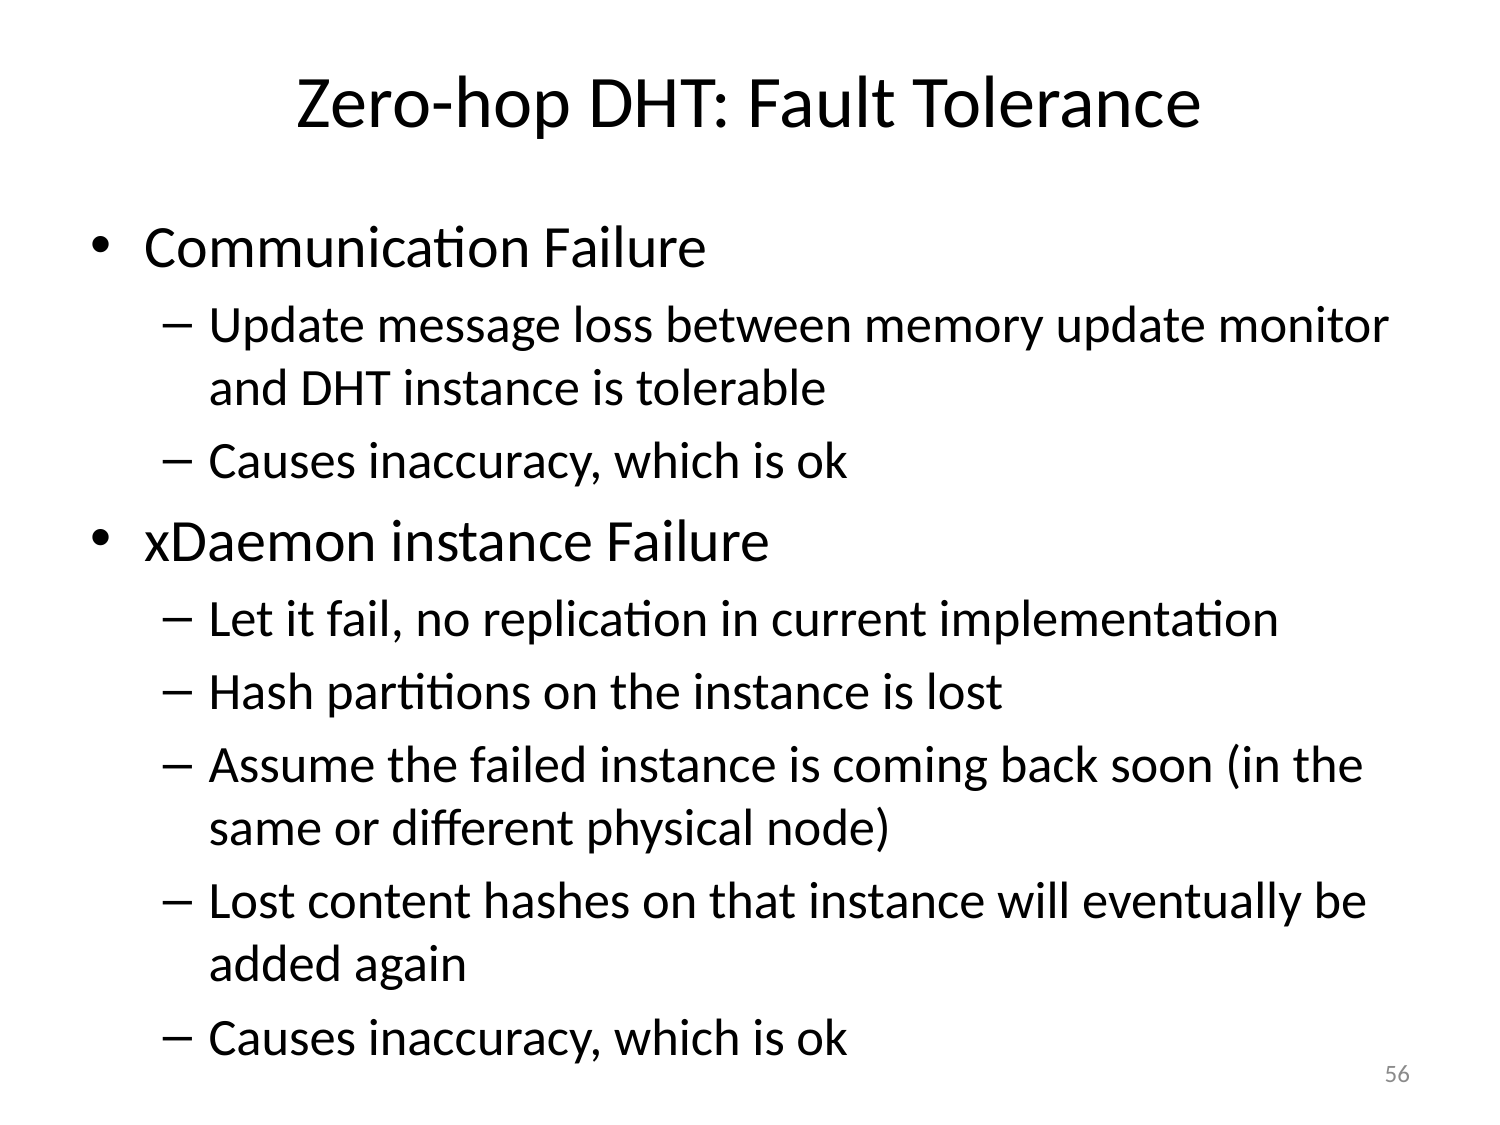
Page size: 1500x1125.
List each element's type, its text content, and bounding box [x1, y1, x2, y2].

list Communication Failure Update message loss between memory update monitor and DHT instance is tolerable Causes inaccuracy, which is ok xDaemon instance Failure Let it fail, no replication in current implementation Hash partitions on the instance is lost Assume the failed instance is coming back soon (in the same or different physical node) Lost content hashes on that instance will eventually be added again Causes inaccuracy, which is ok [75, 200, 1425, 1075]
title Zero-hop DHT: Fault Tolerance [75, 45, 1425, 150]
slide_number 56 [1074, 1042, 1425, 1103]
